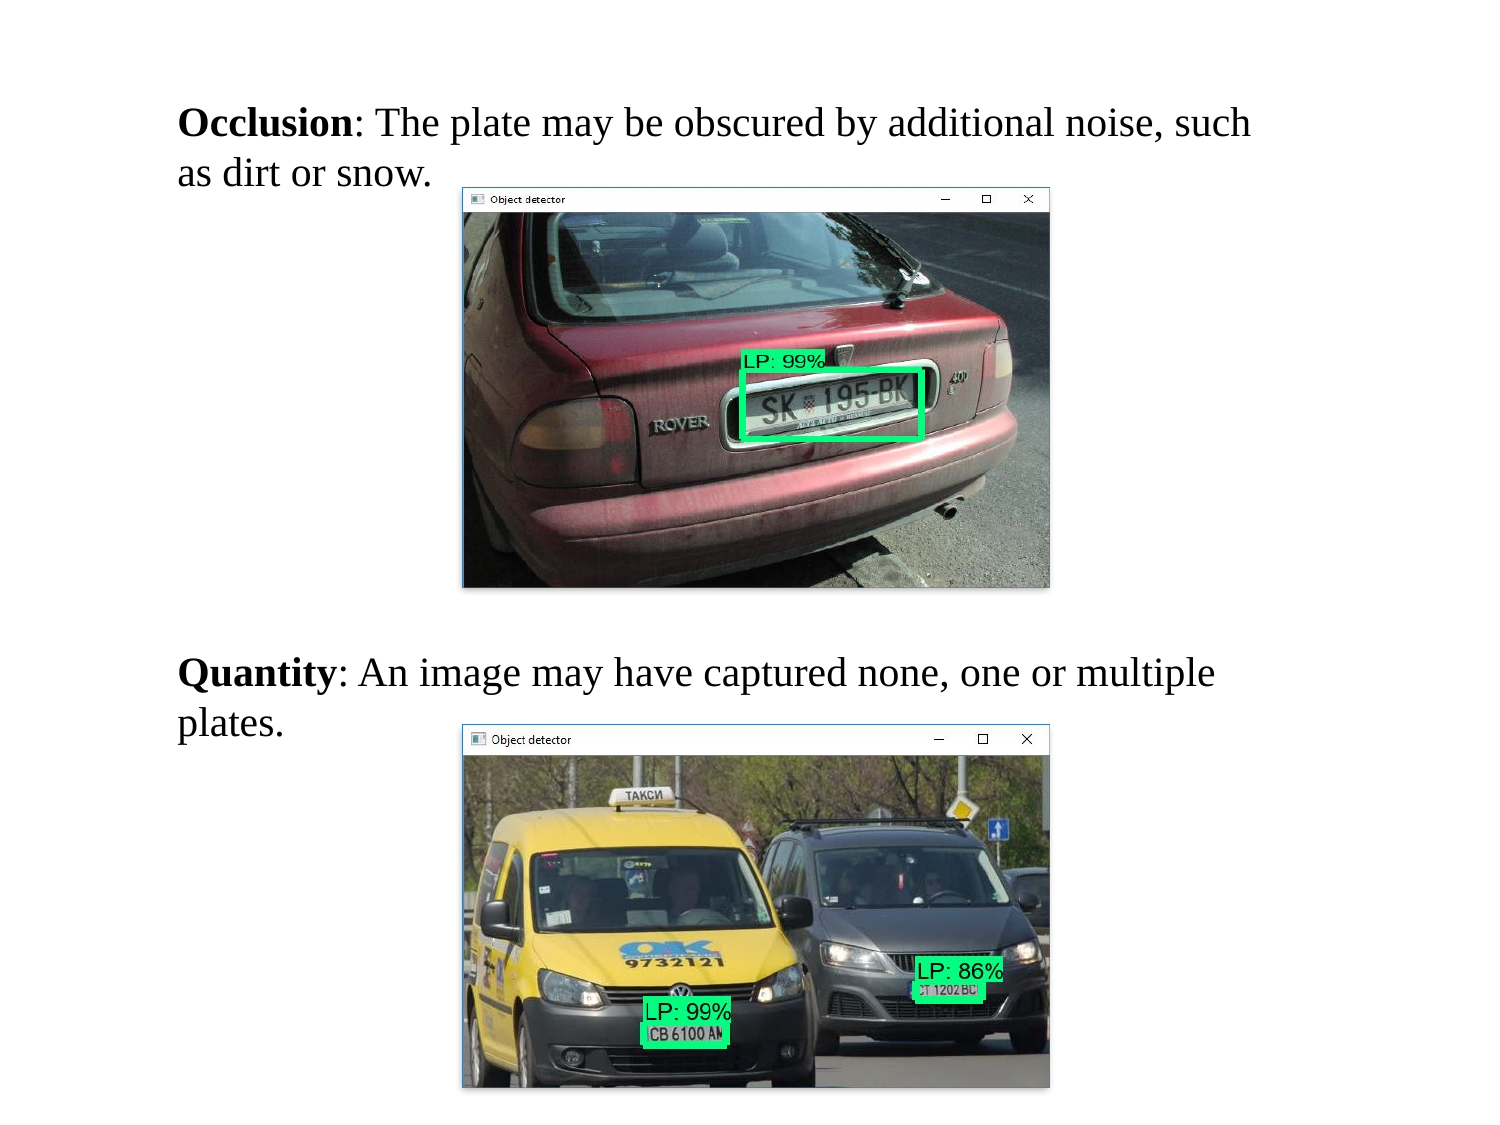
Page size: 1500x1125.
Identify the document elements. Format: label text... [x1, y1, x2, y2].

picture [462, 187, 1050, 588]
picture [462, 724, 1050, 1088]
text_box Occlusion: The plate may be obscured by additional noise, such as dirt or snow. Quantity: An image may have captured none, one or multiple plates. [162, 87, 1275, 938]
